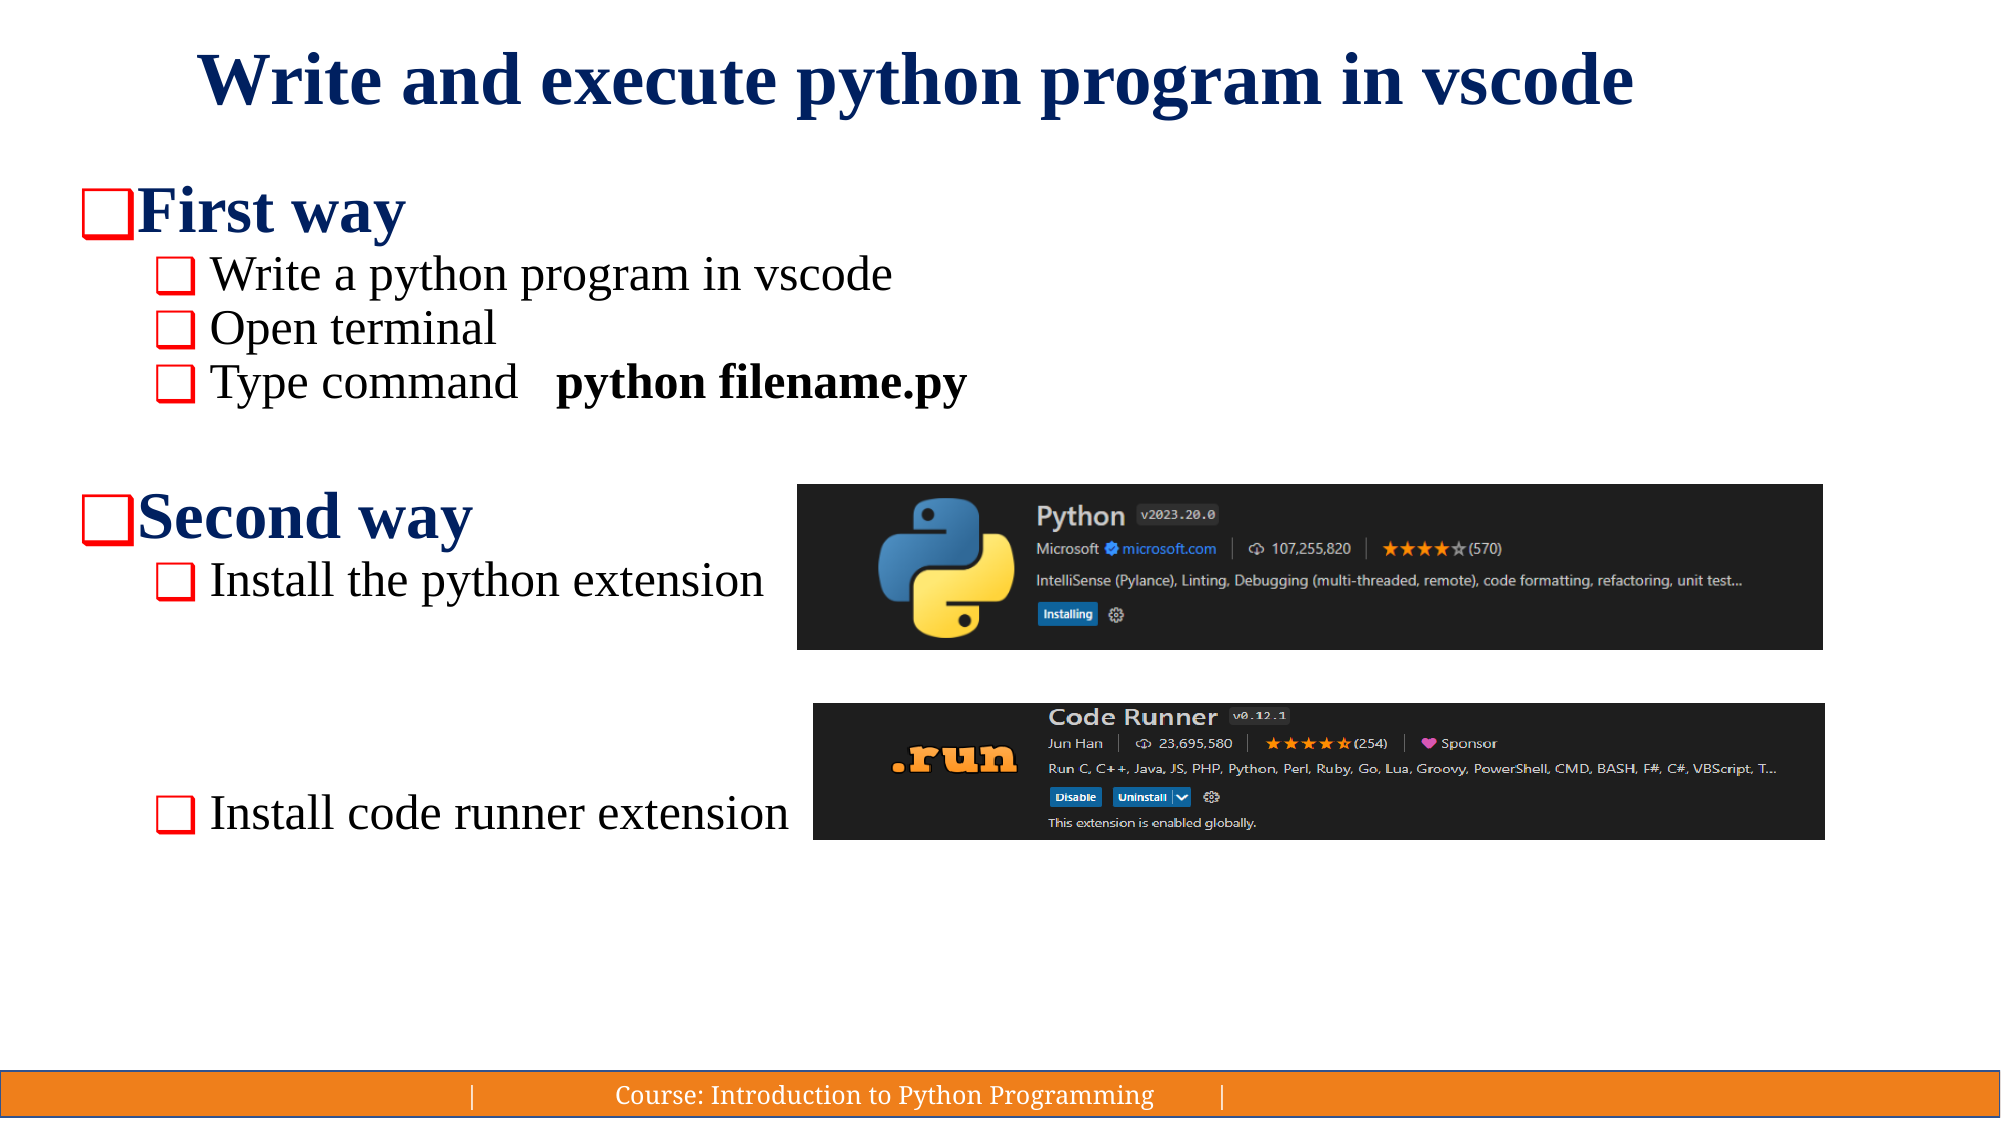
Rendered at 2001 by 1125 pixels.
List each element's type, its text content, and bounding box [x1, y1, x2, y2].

title Write and execute python program in vscode [181, 32, 1729, 141]
picture [797, 483, 1823, 650]
list First way Write a python program in vscode Open terminal Type command python filename.py Second way Install the python extension Install code runner extension [63, 167, 1959, 1047]
picture [813, 703, 1825, 840]
